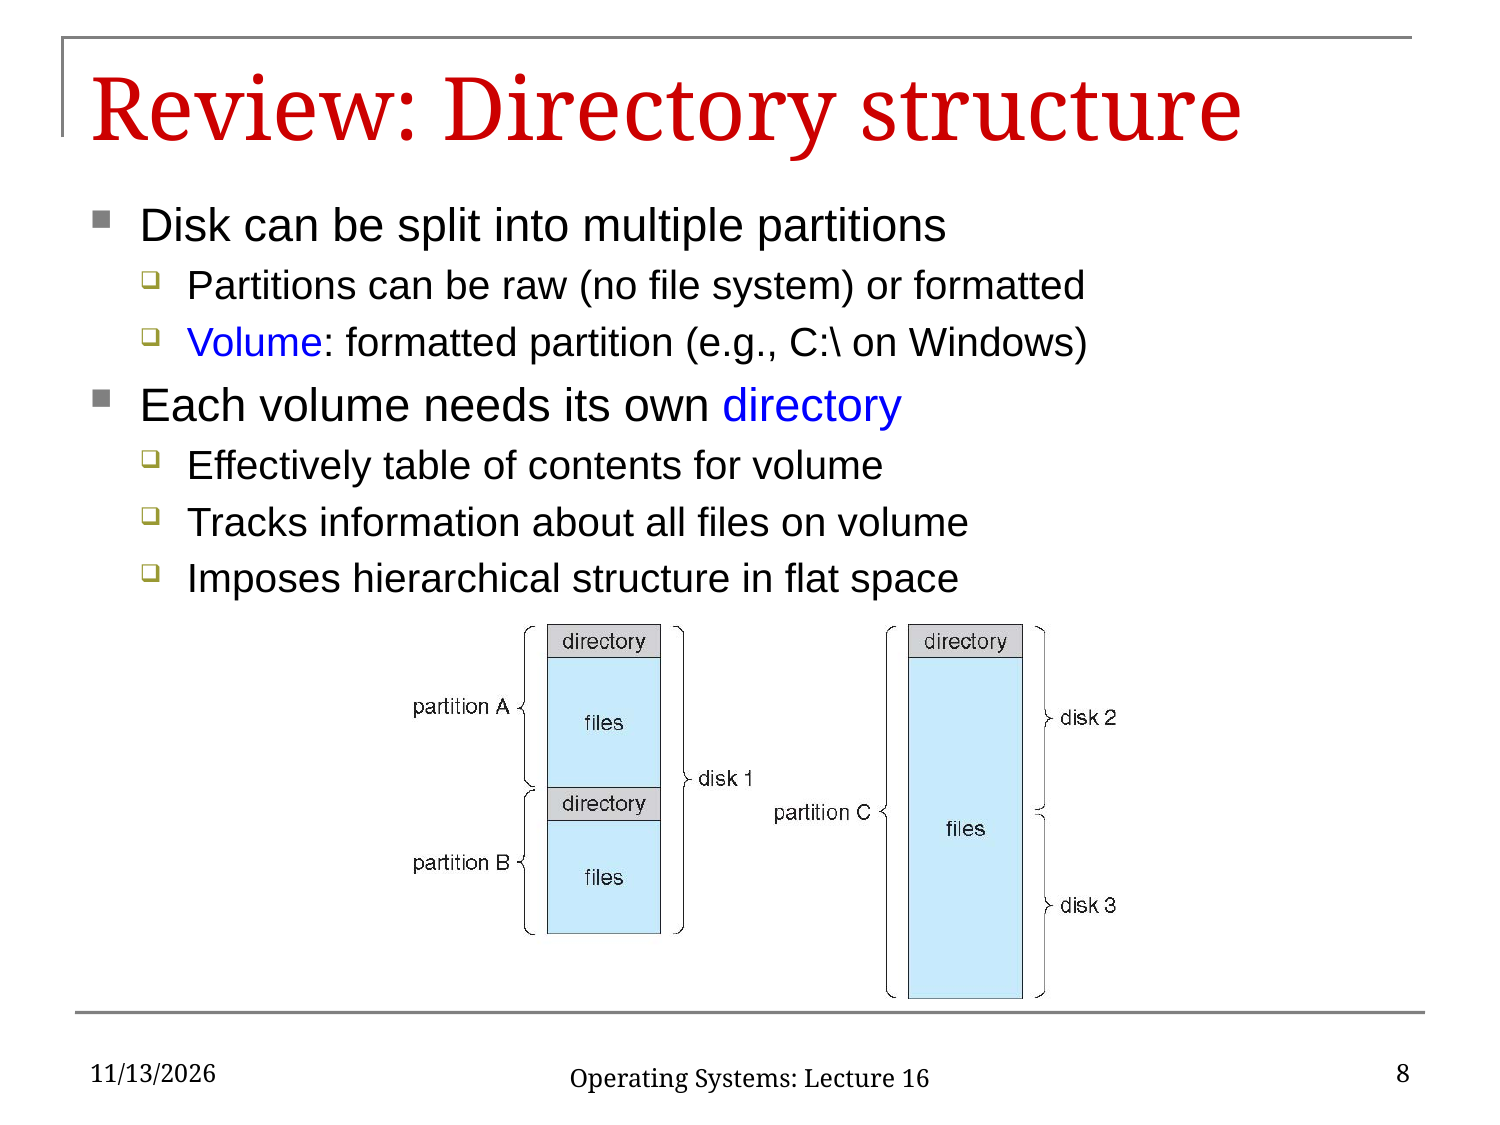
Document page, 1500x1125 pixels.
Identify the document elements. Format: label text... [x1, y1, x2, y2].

list Disk can be split into multiple partitions Partitions can be raw (no file system) or formatted Volume: formatted partition (e.g., C:\ on Windows) Each volume needs its own directory Effectively table of contents for volume Tracks information about all files on volume Imposes hierarchical structure in flat space [75, 187, 1425, 613]
title Review: Directory structure [75, 45, 1425, 163]
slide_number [74, 1023, 426, 1100]
slide_number 8 [1074, 1023, 1426, 1100]
picture [412, 624, 1116, 999]
footer Operating Systems: Lecture 16 [512, 1024, 988, 1101]
